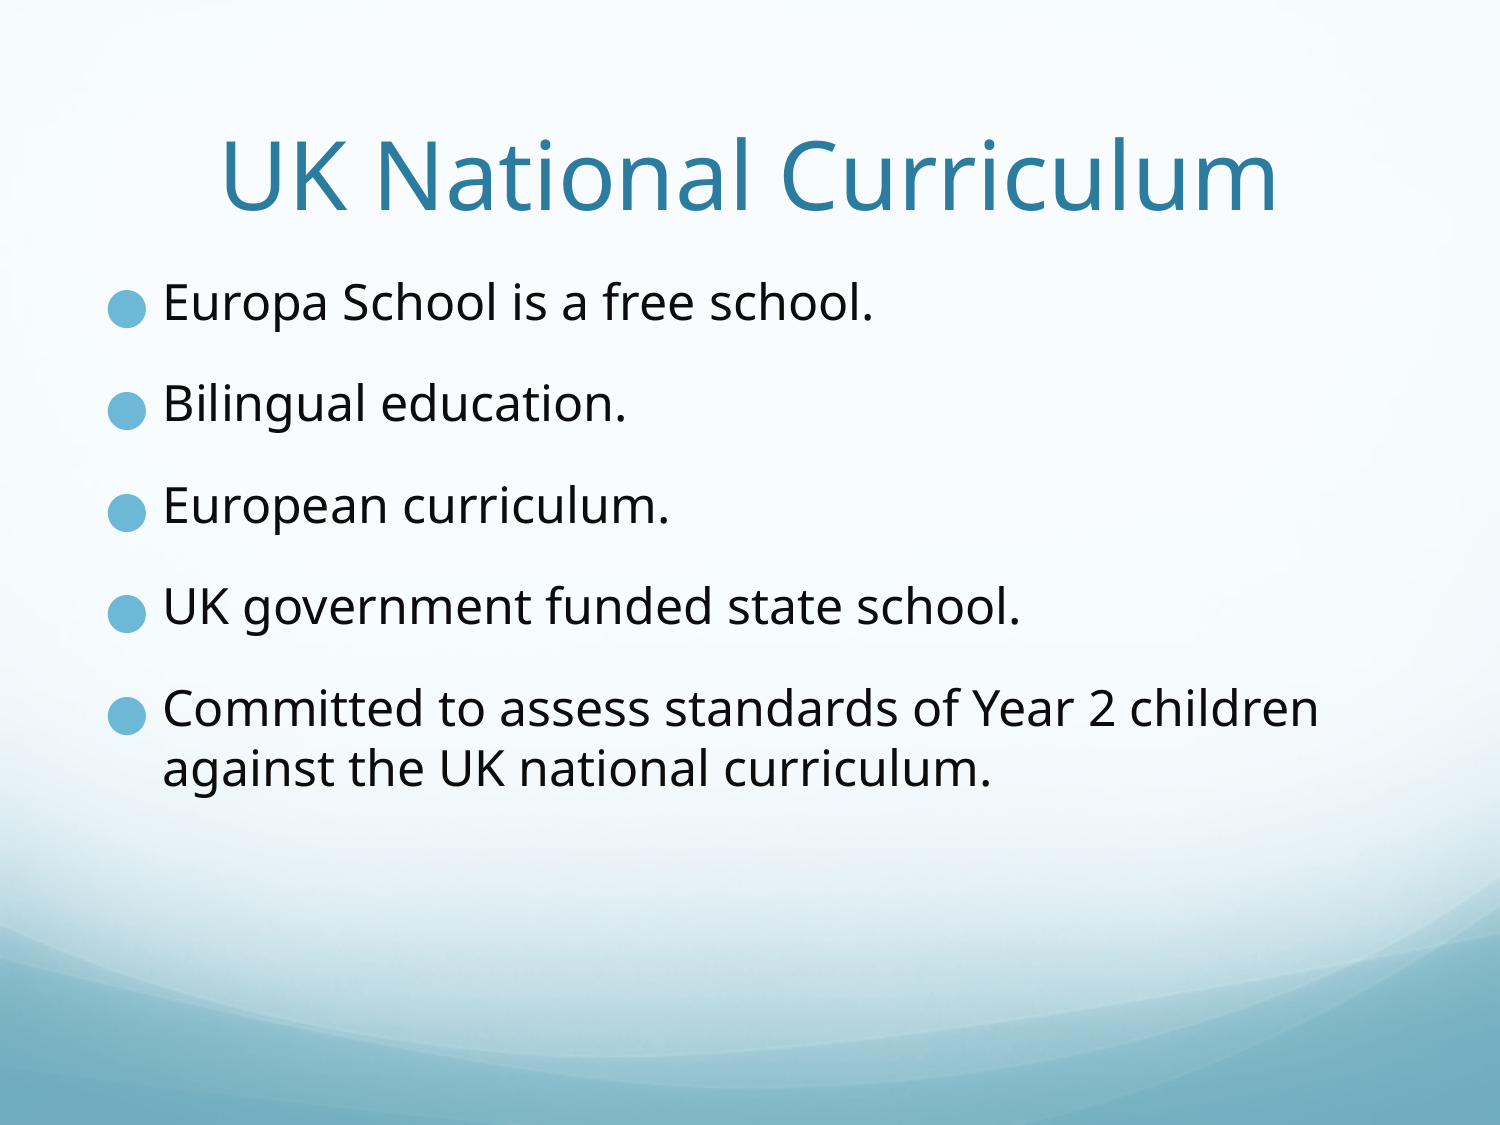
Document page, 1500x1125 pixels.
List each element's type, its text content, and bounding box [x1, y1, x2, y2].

list Europa School is a free school. Bilingual education. European curriculum. UK government funded state school. Committed to assess standards of Year 2 children against the UK national curriculum. [90, 262, 1410, 975]
title UK National Curriculum [90, 17, 1410, 237]
picture [0, 0, 1500, 1125]
